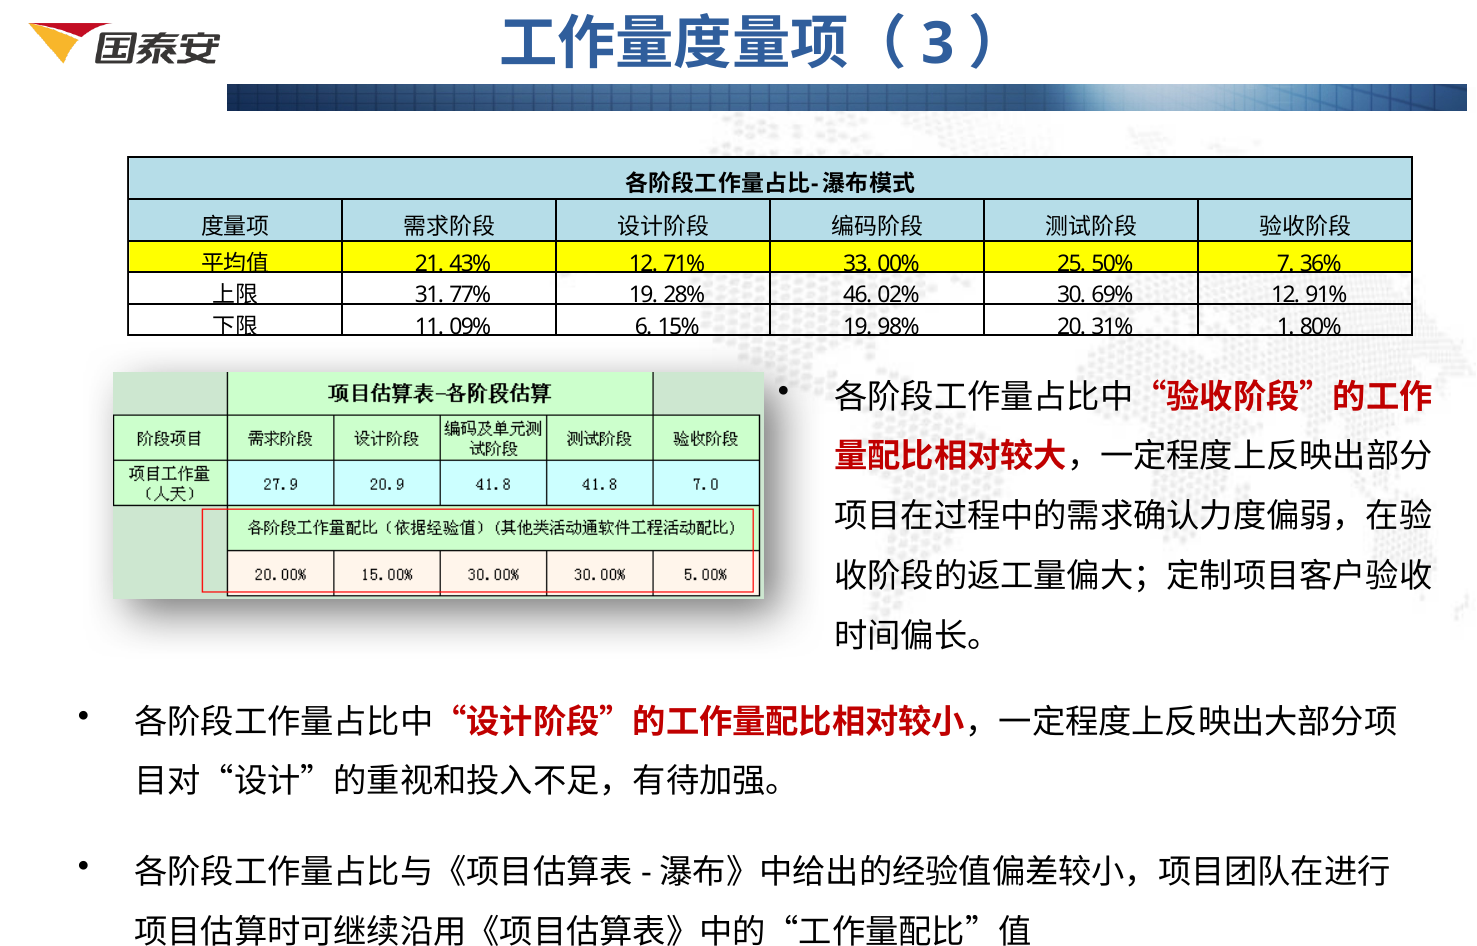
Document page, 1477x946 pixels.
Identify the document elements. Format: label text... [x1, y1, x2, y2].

text_box 各阶段工作量占比中“设计阶段”的工作量配比相对较小，一定程度上反映出大部分项目对“设计”的重视和投入不足，有待加强。 [63, 672, 1414, 801]
title 工作量度量项（3） [399, 22, 1126, 73]
text_box 各阶段工作量占比与《项目估算表-瀑布》中给出的经验值偏差较小，项目团队在进行项目估算时可继续沿用《项目估算表》中的“工作量配比”值 [63, 822, 1414, 946]
picture [0, 0, 1476, 946]
text_box 各阶段工作量占比中“验收阶段”的工作量配比相对较大，一定程度上反映出部分项目在过程中的需求确认力度偏弱，在验收阶段的返工量偏大；定制项目客户验收时间偏长。 [763, 347, 1451, 660]
